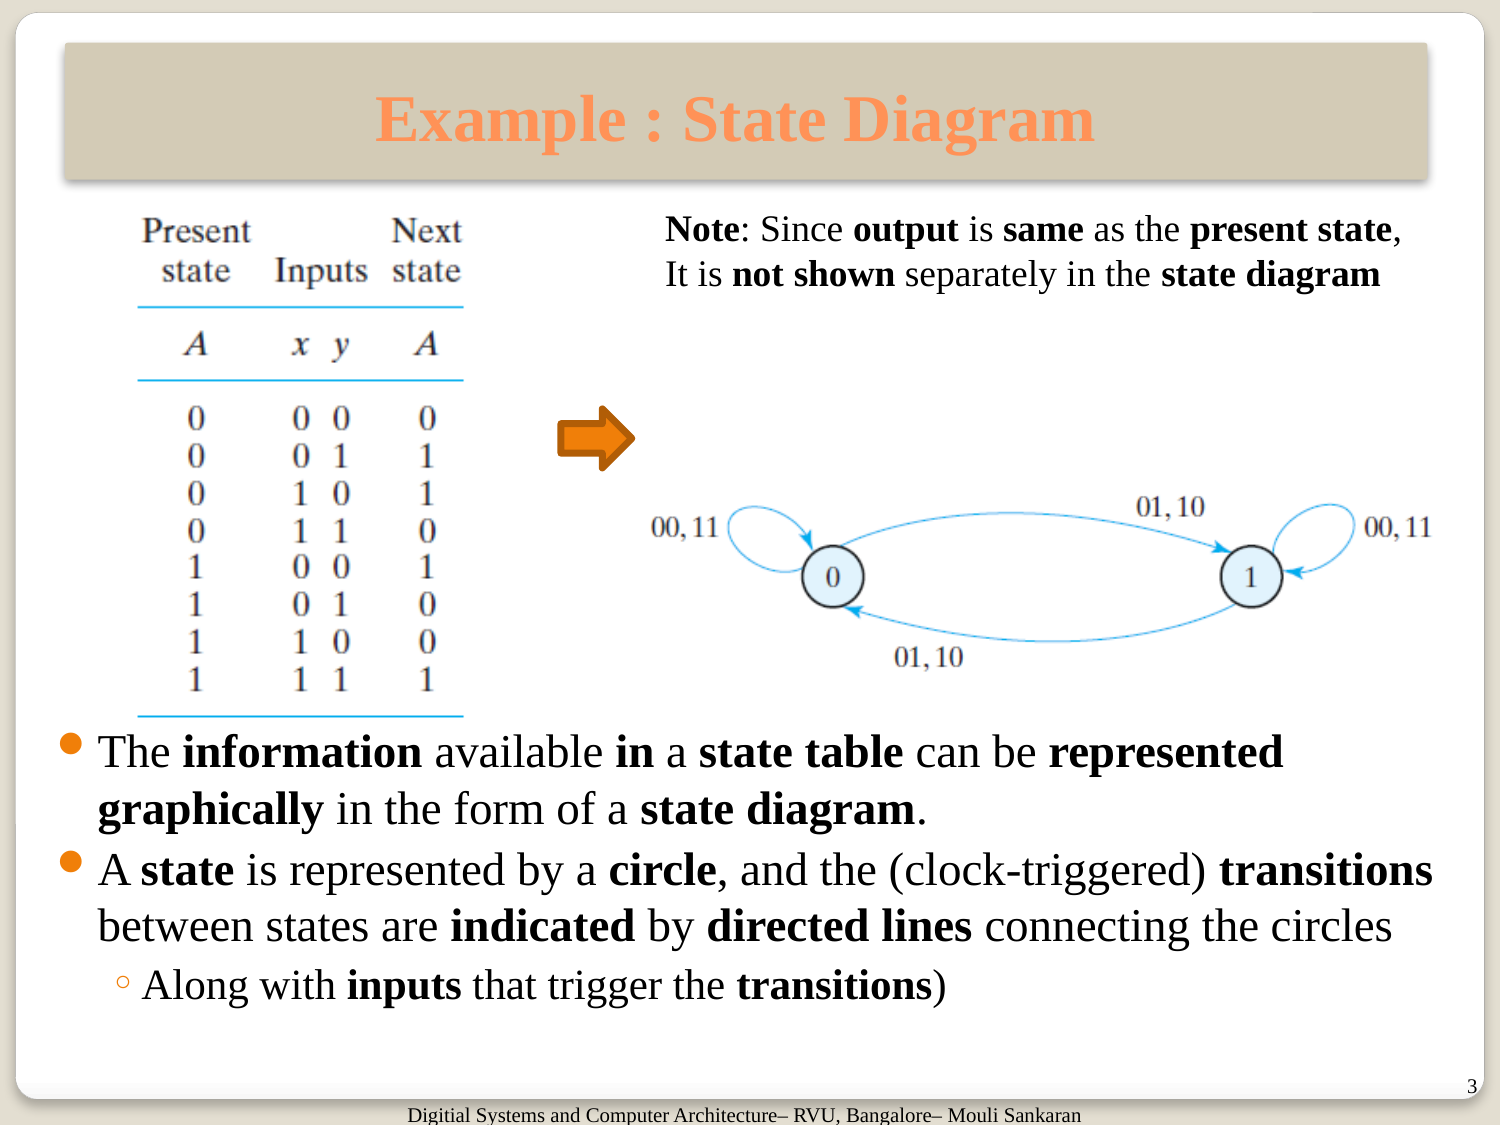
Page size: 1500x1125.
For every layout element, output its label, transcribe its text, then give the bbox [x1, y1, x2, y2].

text_box Note: Since output is same as the present state, It is not shown separately in the state diagram [650, 196, 1418, 301]
picture [123, 194, 481, 732]
title Example : State Diagram [64, 54, 1408, 175]
text_box [557, 405, 636, 472]
picture [639, 473, 1445, 676]
list The information available in a state table can be represented graphically in the form of a state diagram. A state is represented by a circle, and the (clock-triggered) transitions between states are indicated by directed lines connecting the circles Along with inputs that trigger the transitions) [26, 705, 1459, 1073]
